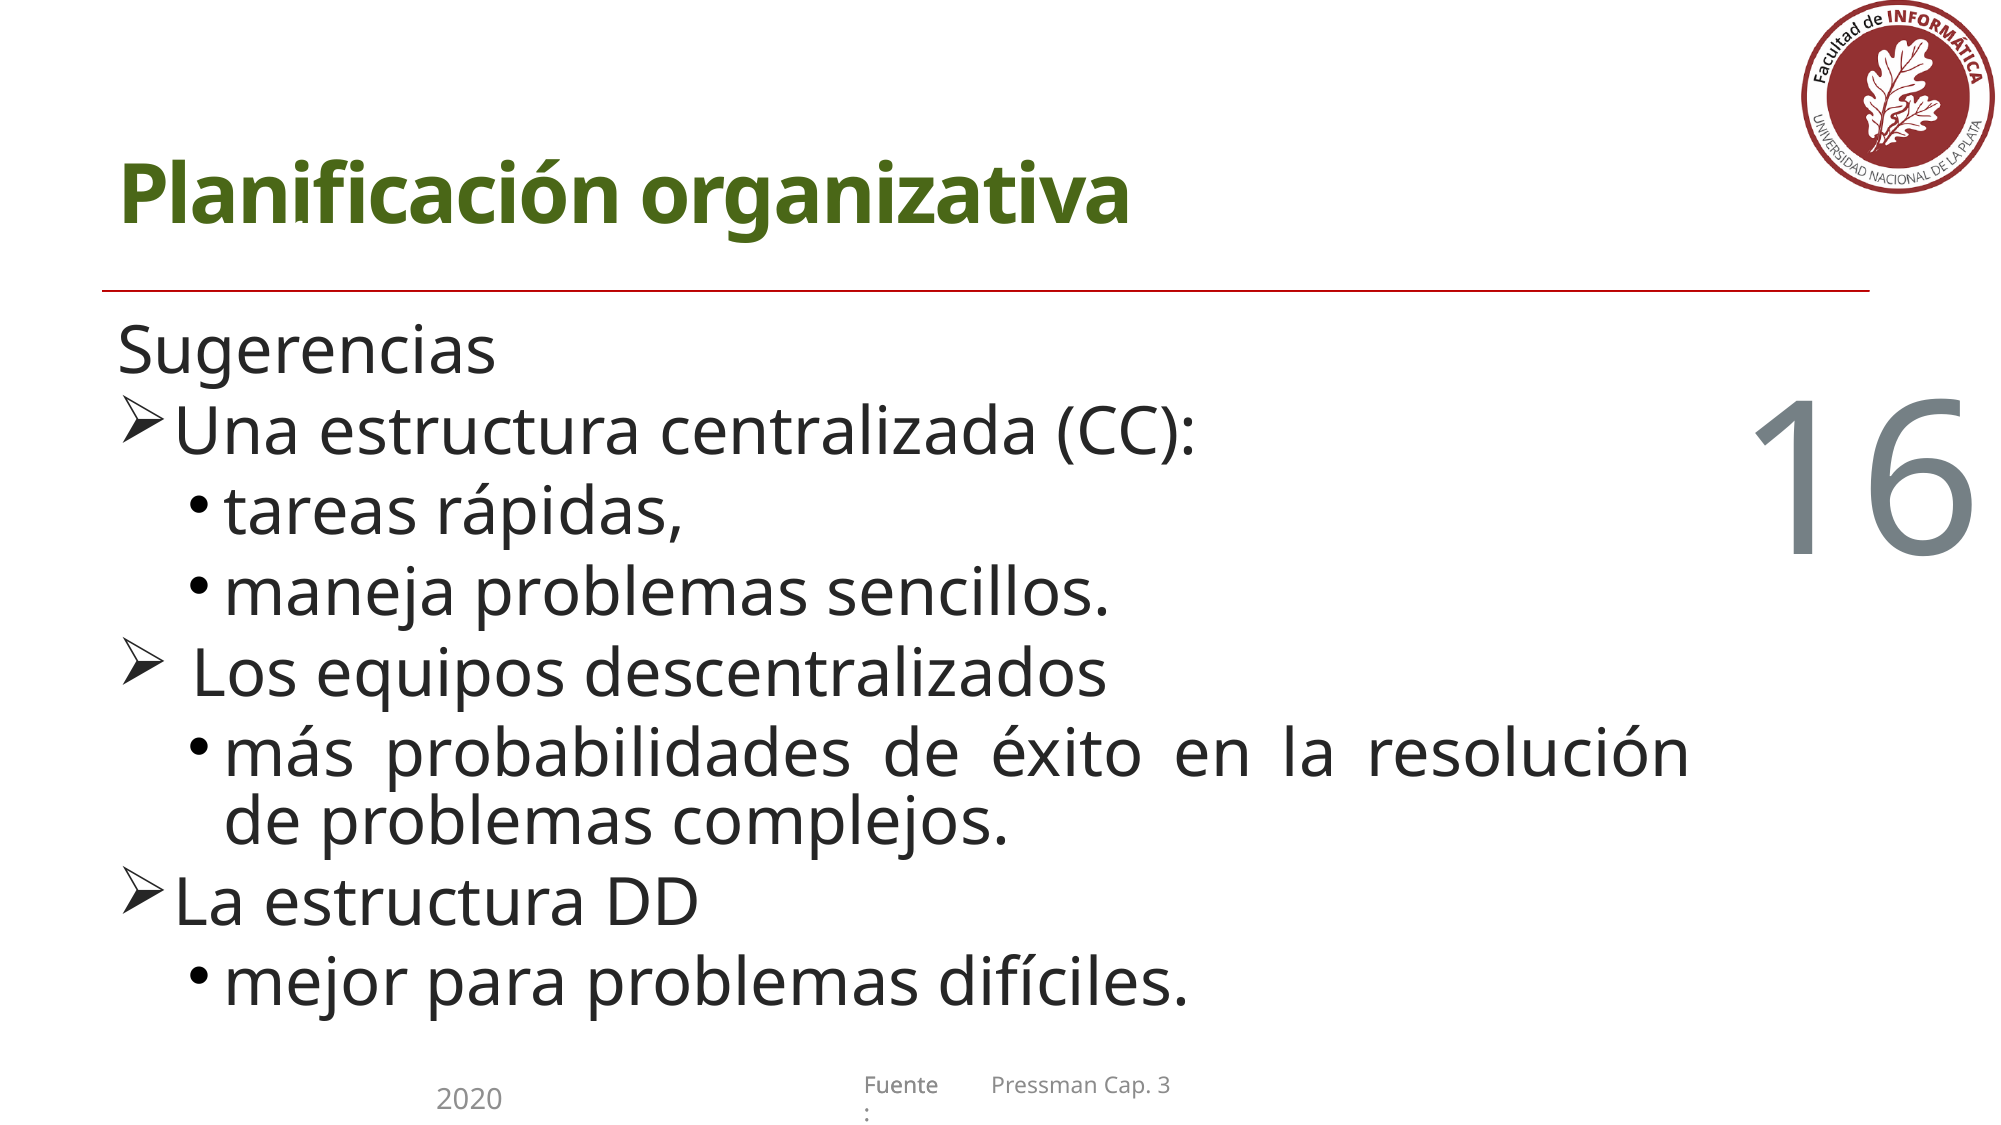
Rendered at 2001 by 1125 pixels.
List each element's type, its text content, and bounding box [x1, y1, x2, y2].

picture [1801, 0, 2000, 195]
text_box 16 [249, 208, 338, 249]
text_box 2020 [421, 1073, 557, 1116]
text_box 16 [1709, 467, 1998, 640]
text_box Sugerencias Una estructura centralizada (CC): tareas rápidas, maneja problemas sencillos. Los equipos descentralizados más probabilidades de éxito en la resolución de problemas complejos. La estructura DD mejor para problemas difíciles. [102, 312, 1709, 1047]
text_box Planificación organizativa [102, 105, 1747, 291]
text_box Pressman Cap. 3 [976, 1067, 1331, 1118]
